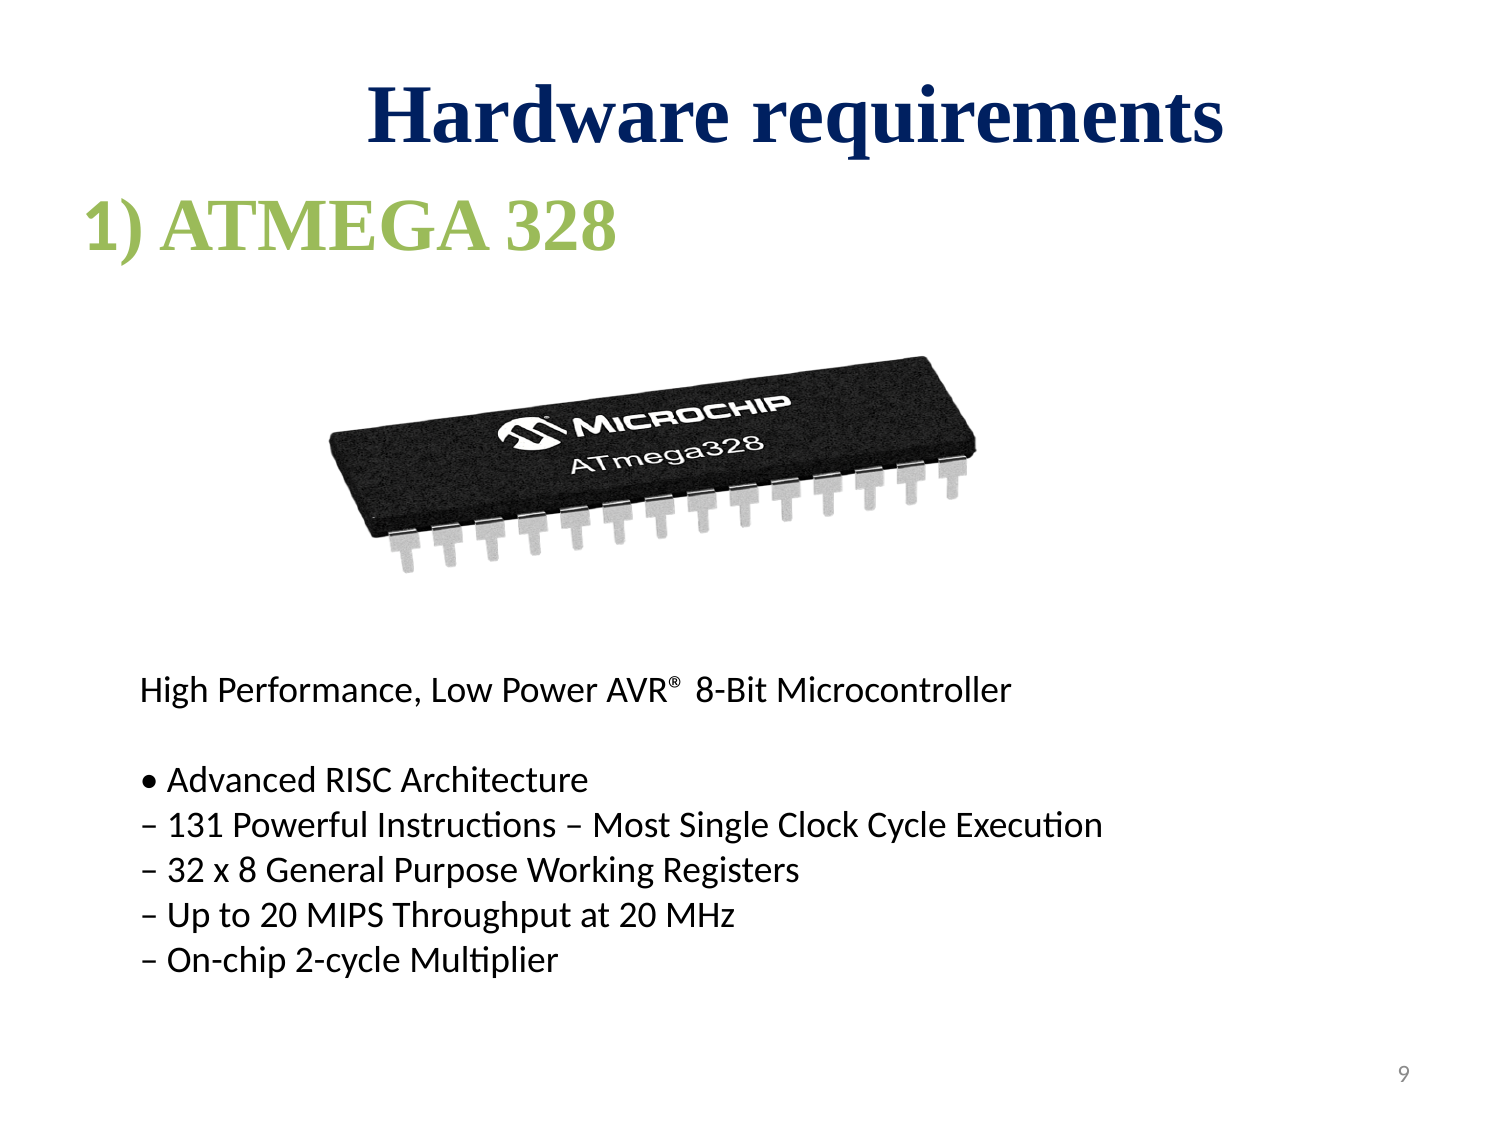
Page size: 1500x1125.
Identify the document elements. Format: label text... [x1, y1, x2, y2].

picture [295, 345, 1009, 584]
text_box Hardware requirements [352, 51, 1241, 167]
text_box High Performance, Low Power AVR® 8-Bit Microcontroller • Advanced RISC Architecture – 131 Powerful Instructions – Most Single Clock Cycle Execution – 32 x 8 General Purpose Working Registers – Up to 20 MIPS Throughput at 20 MHz – On-chip 2-cycle Multiplier [124, 657, 1338, 988]
text_box 1) ATMEGA 328 [66, 167, 634, 383]
slide_number 9 [1074, 1042, 1425, 1103]
